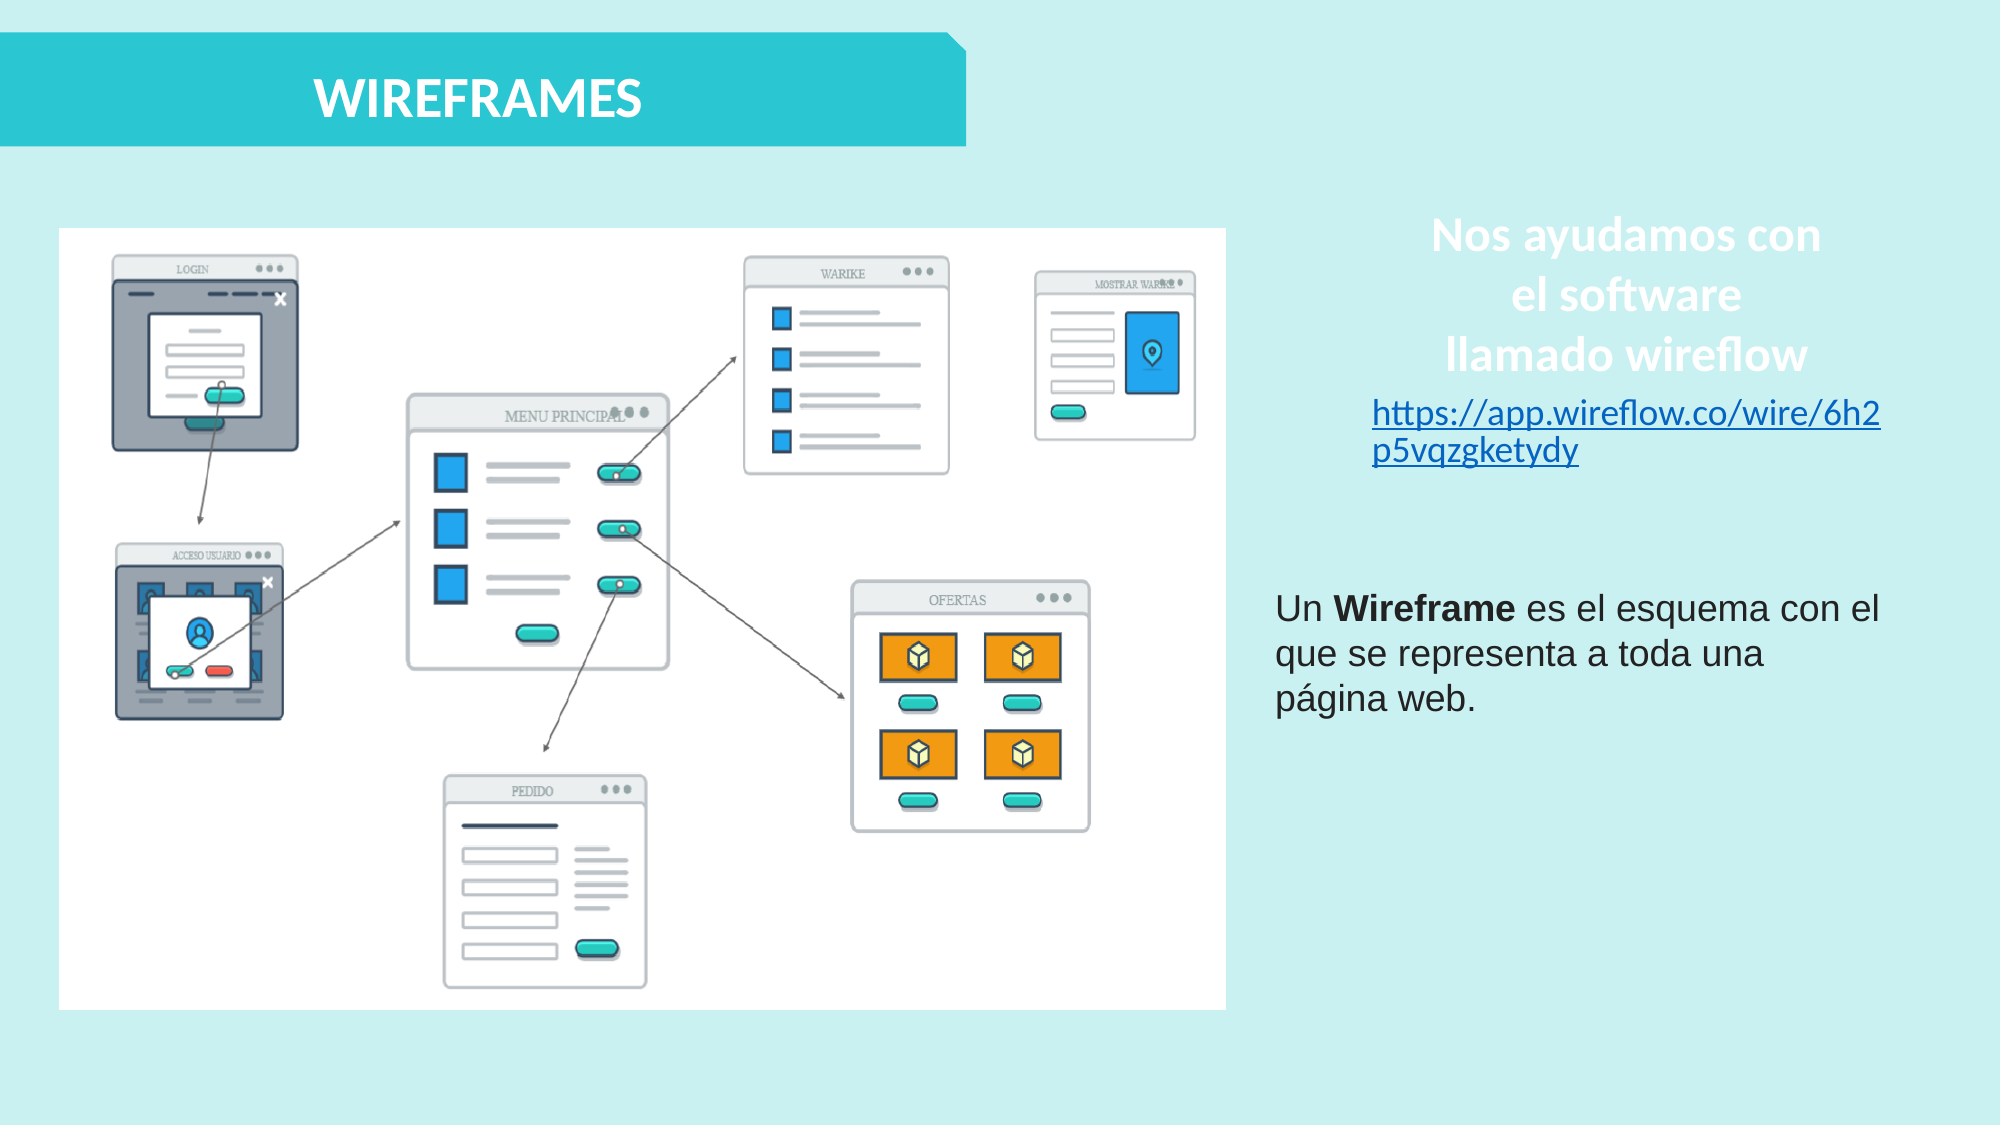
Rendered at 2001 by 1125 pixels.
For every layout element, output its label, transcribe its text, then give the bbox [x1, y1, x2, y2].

text_box Nos ayudamos con el software llamado wireflow [1411, 194, 1843, 390]
text_box Un Wireframe es el esquema con el que se representa a toda una página web. [1260, 576, 1898, 727]
text_box https://app.wireflow.co/wire/6h2p5vqzgketydy [1357, 380, 1898, 440]
picture [58, 228, 1226, 1011]
text_box WIREFRAMES [0, 32, 967, 147]
